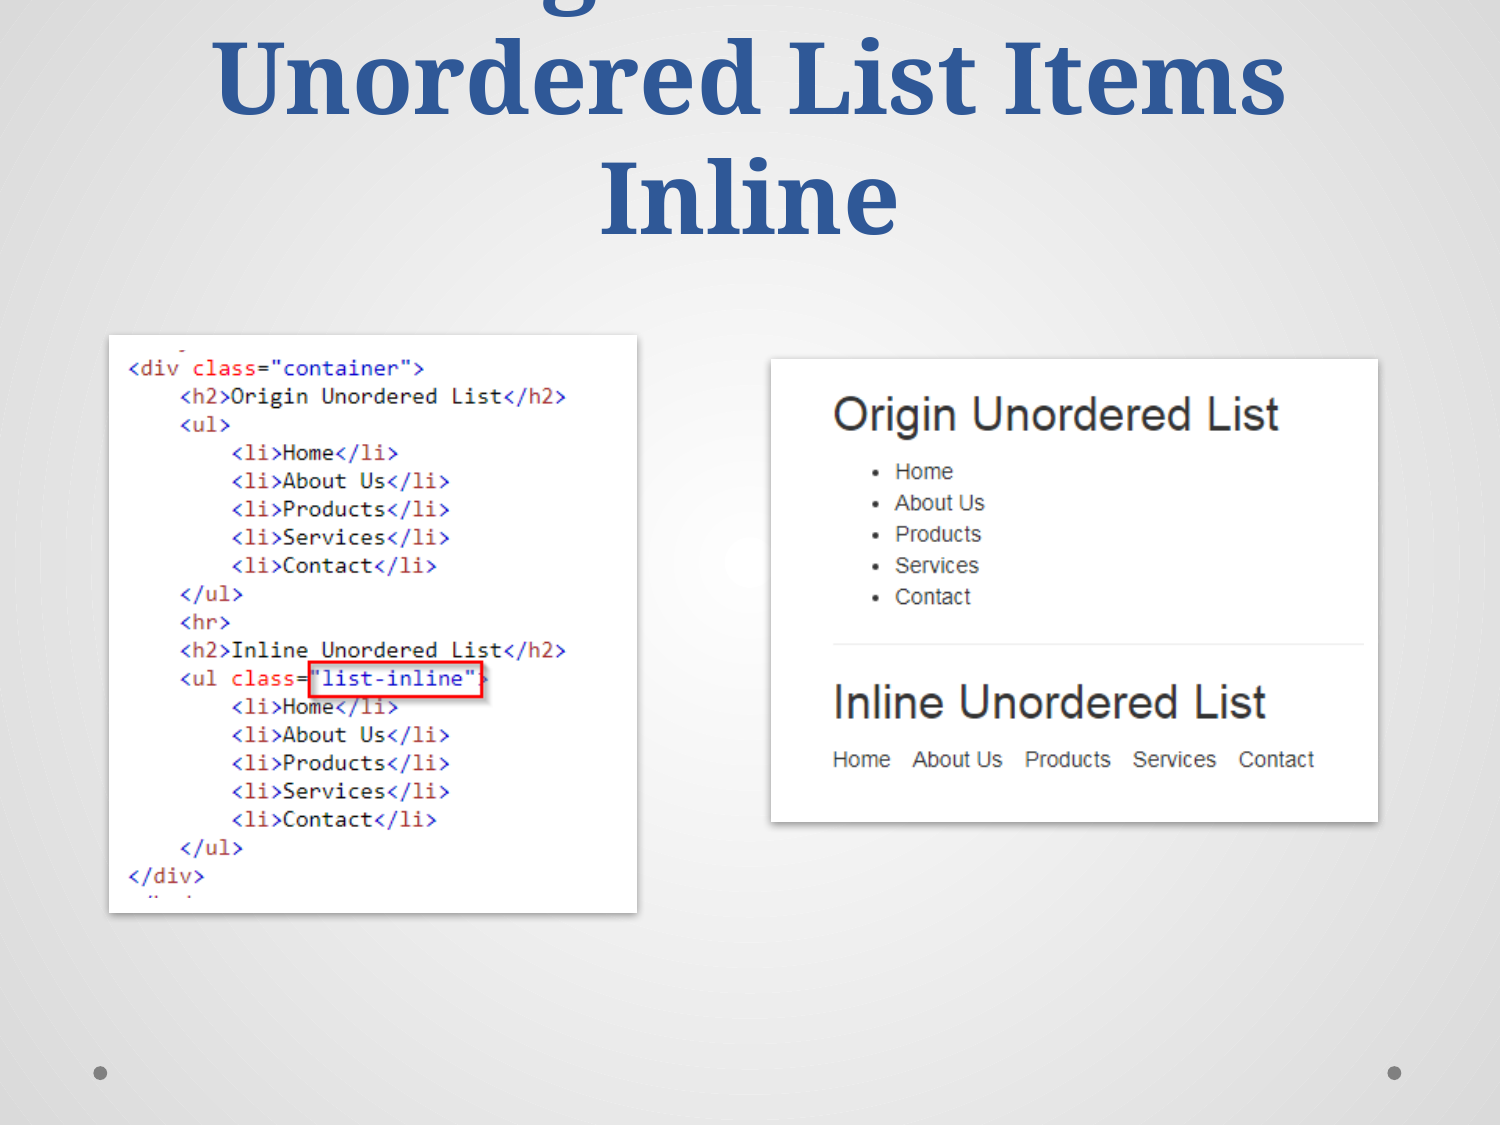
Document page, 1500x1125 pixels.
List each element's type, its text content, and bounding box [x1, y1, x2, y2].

picture [785, 373, 1364, 809]
picture [123, 349, 623, 899]
title Placing Ordered and Unordered List Items Inline [75, 0, 1425, 263]
